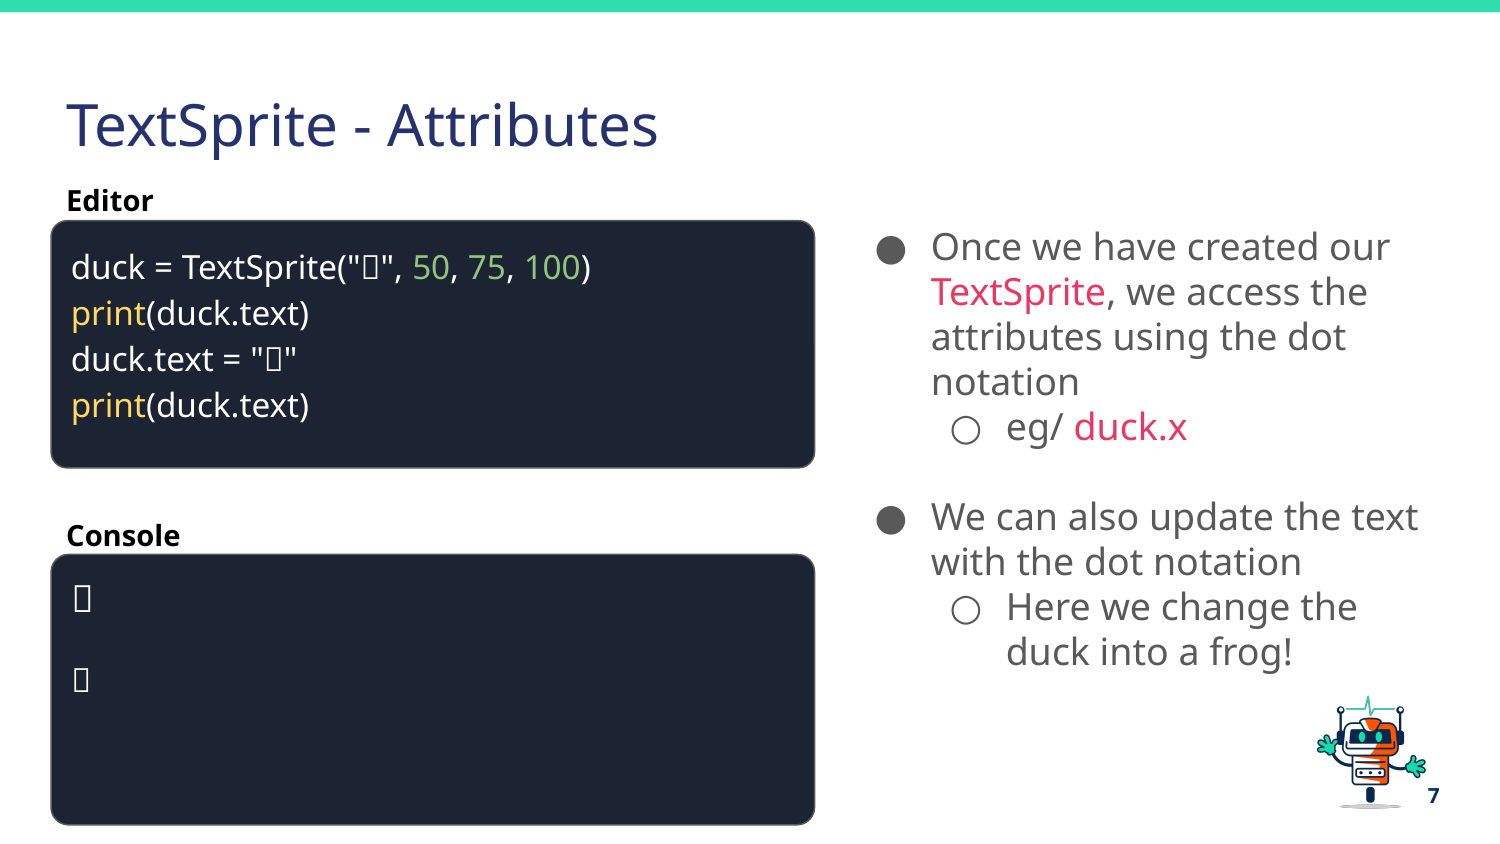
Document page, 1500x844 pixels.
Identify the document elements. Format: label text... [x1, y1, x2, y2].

text_box duck = TextSprite("🦆", 50, 75, 100) print(duck.text) duck.text = "🐸" print(duck.text) [51, 220, 815, 468]
text_box Editor [51, 166, 311, 232]
text_box [0, 0, 1500, 13]
title TextSprite - Attributes [51, 72, 1449, 167]
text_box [1309, 687, 1456, 830]
text_box Console [51, 502, 311, 568]
text_box 🦆 🐸 [51, 554, 815, 825]
text_box Once we have created our TextSprite, we access the attributes using the dot notation eg/ duck.x We can also update the text with the dot notation Here we change the duck into a frog! [840, 208, 1455, 724]
